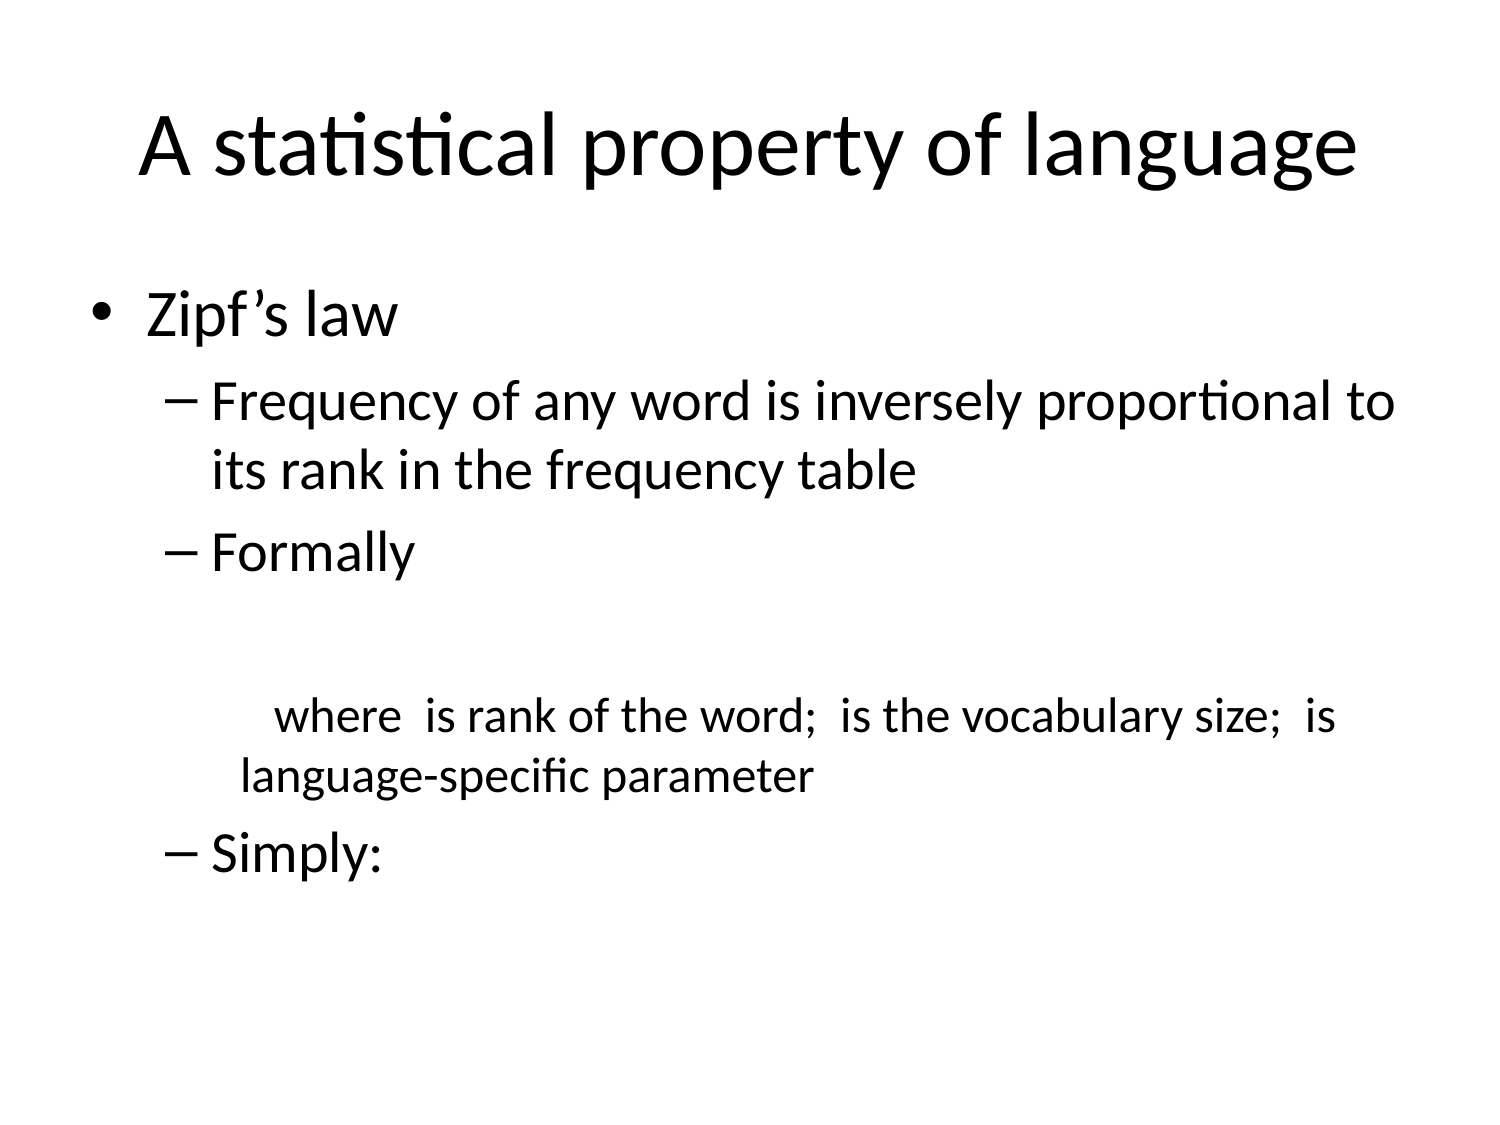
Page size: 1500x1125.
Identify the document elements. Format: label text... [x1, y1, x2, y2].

title A statistical property of language [75, 45, 1425, 233]
